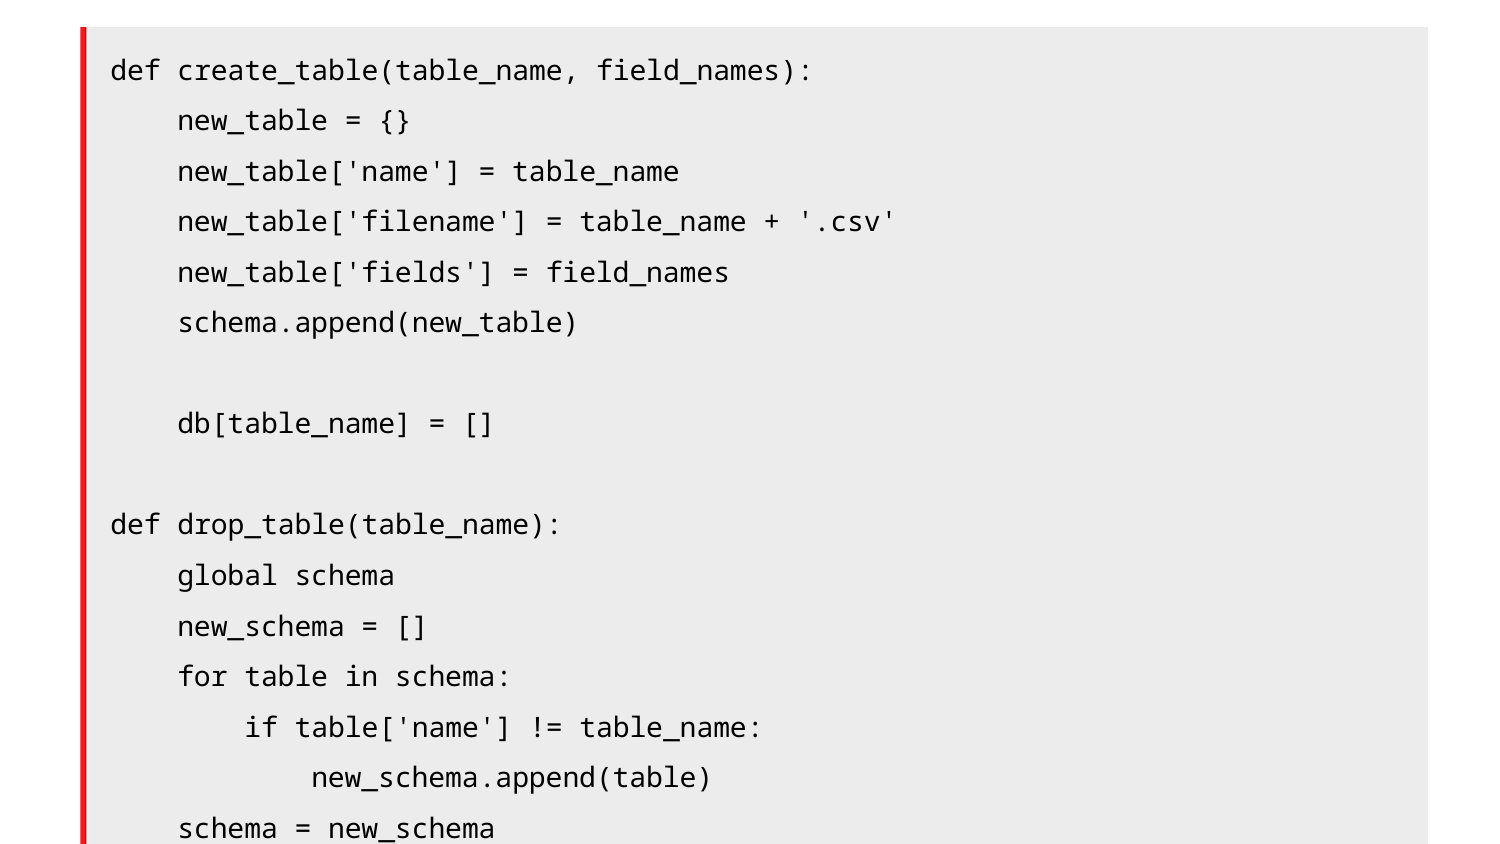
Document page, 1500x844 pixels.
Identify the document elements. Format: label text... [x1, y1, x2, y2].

list def create_table(table_name, field_names): new_table = {} new_table['name'] = table_name new_table['filename'] = table_name + '.csv' new_table['fields'] = field_names schema.append(new_table) db[table_name] = [] def drop_table(table_name): global schema new_schema = [] for table in schema: if table['name'] != table_name: new_schema.append(table) schema = new_schema del db[table_name] [80, 27, 1429, 844]
